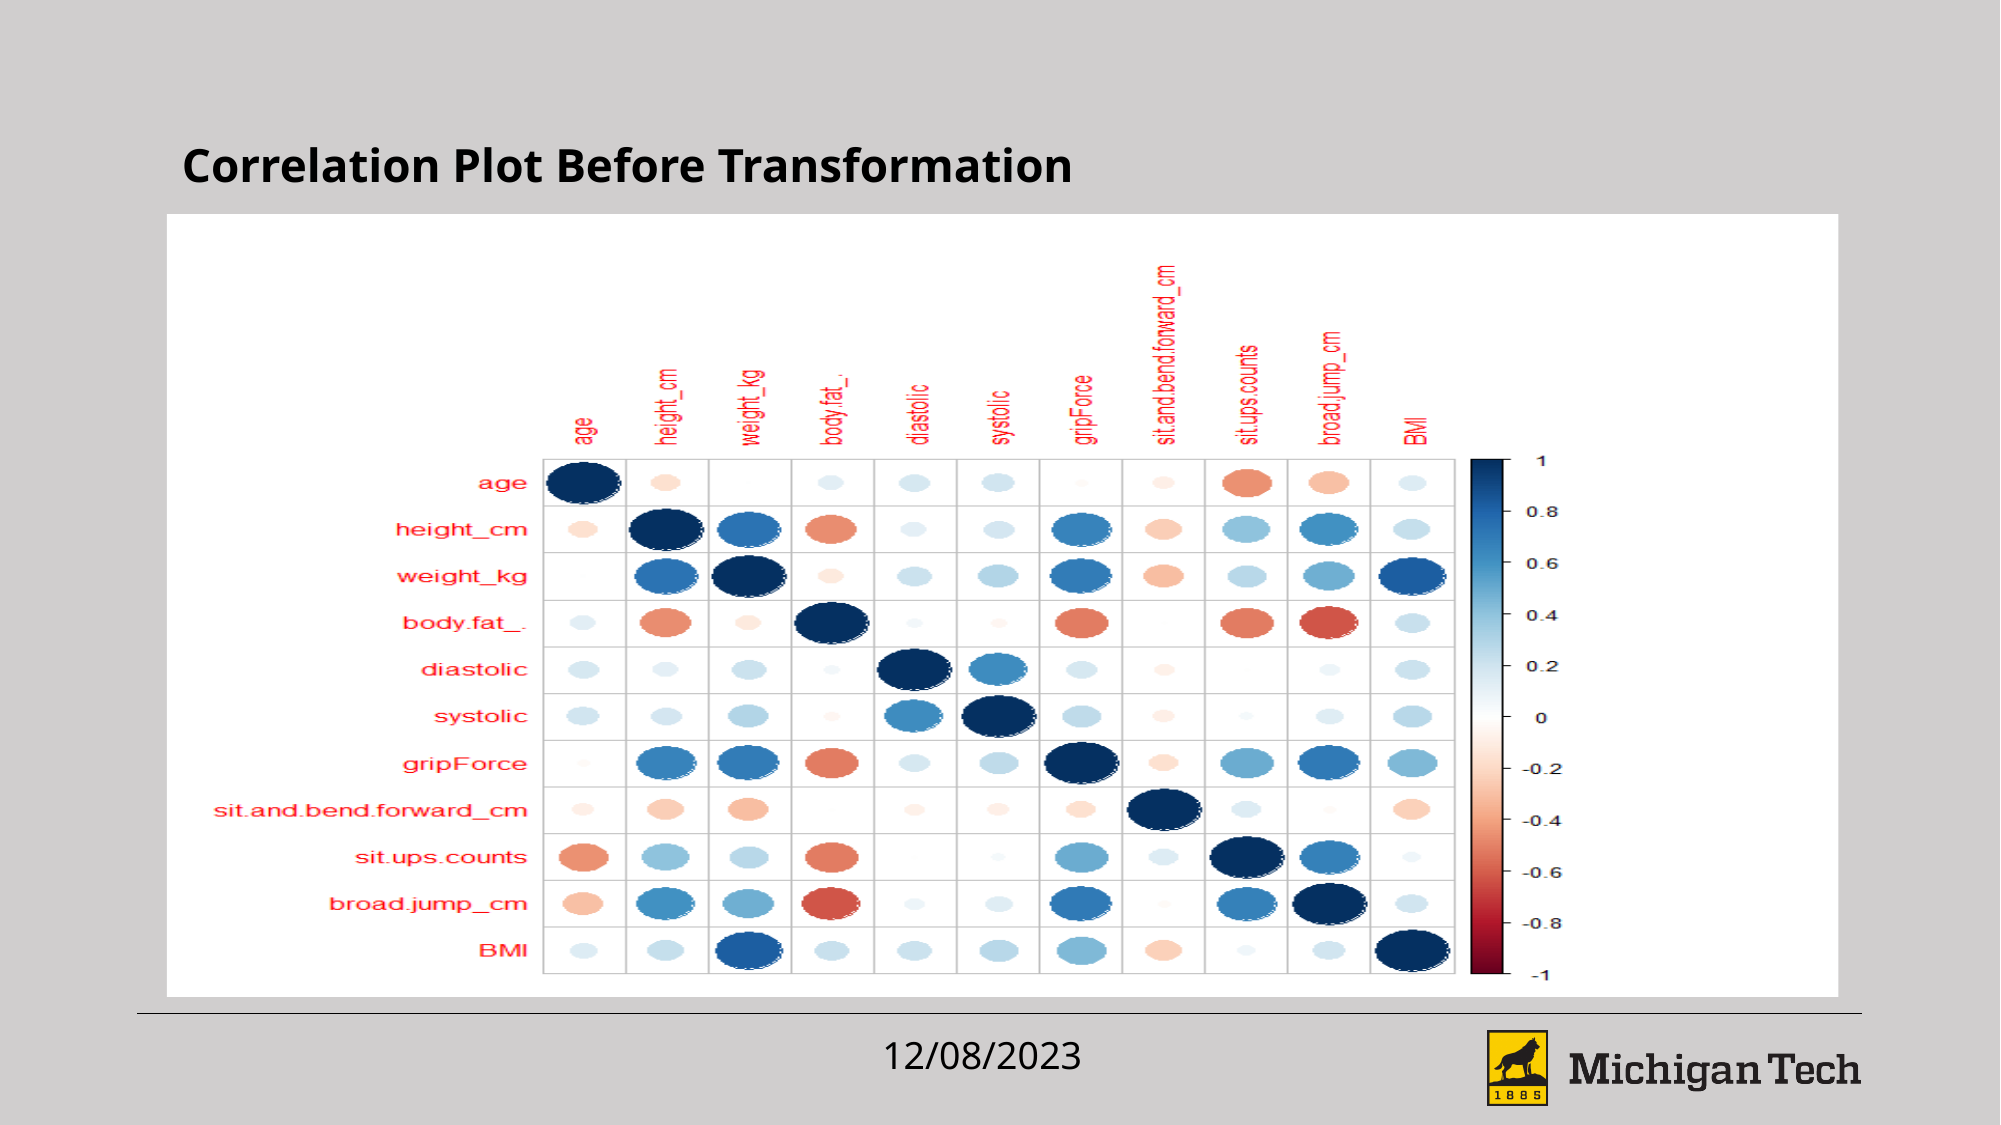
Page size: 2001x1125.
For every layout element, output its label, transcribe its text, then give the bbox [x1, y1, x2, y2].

picture [166, 214, 1839, 998]
subtitle Correlation Plot Before Transformation [166, 112, 1821, 214]
picture [1487, 1030, 1861, 1106]
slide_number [757, 1024, 1208, 1085]
